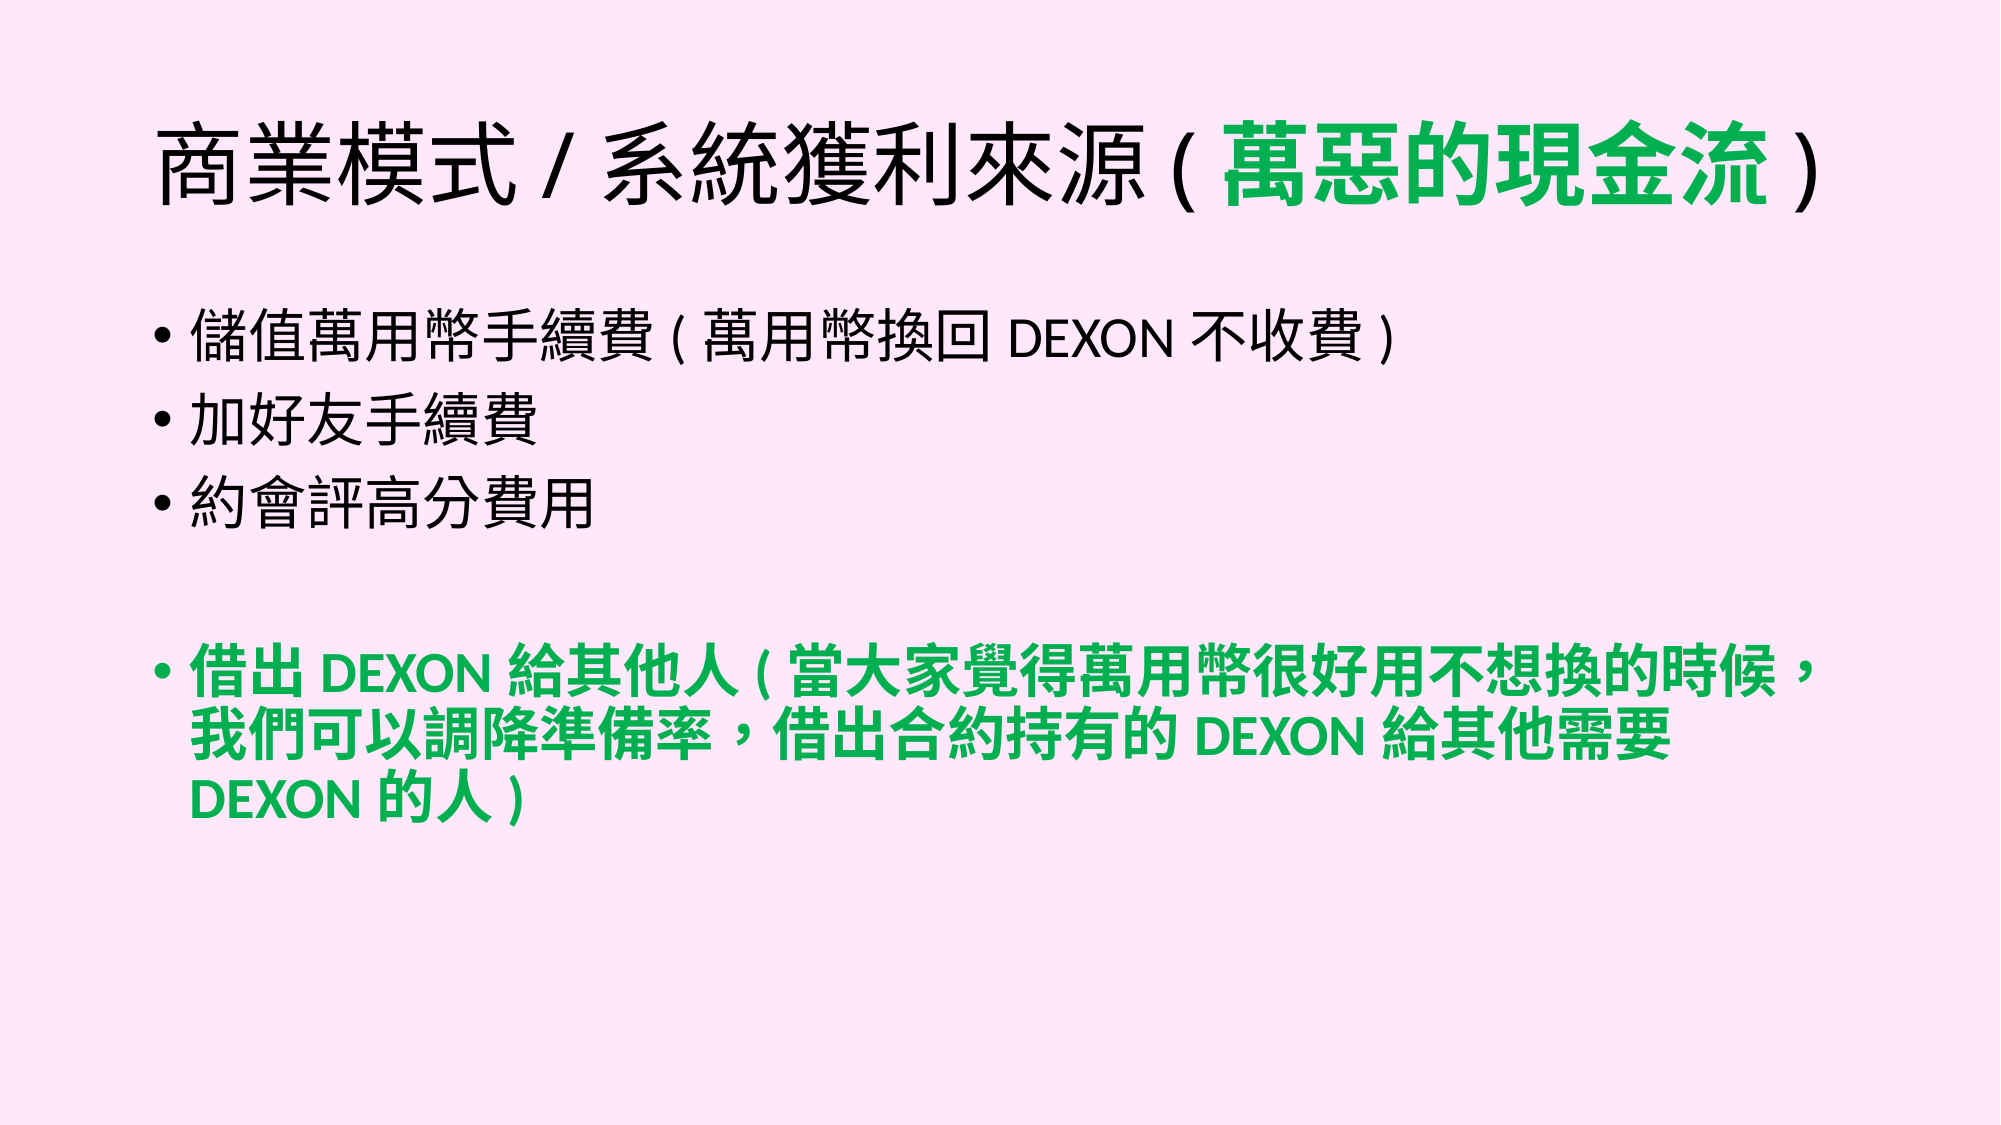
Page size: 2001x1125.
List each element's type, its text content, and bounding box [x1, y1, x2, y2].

list 儲值萬用幣手續費(萬用幣換回DEXON不收費) 加好友手續費 約會評高分費用 借出DEXON給其他人(當大家覺得萬用幣很好用不想換的時候，我們可以調降準備率，借出合約持有的DEXON給其他需要DEXON的人) [137, 299, 1863, 1014]
title 商業模式/系統獲利來源(萬惡的現金流) [137, 59, 1863, 278]
